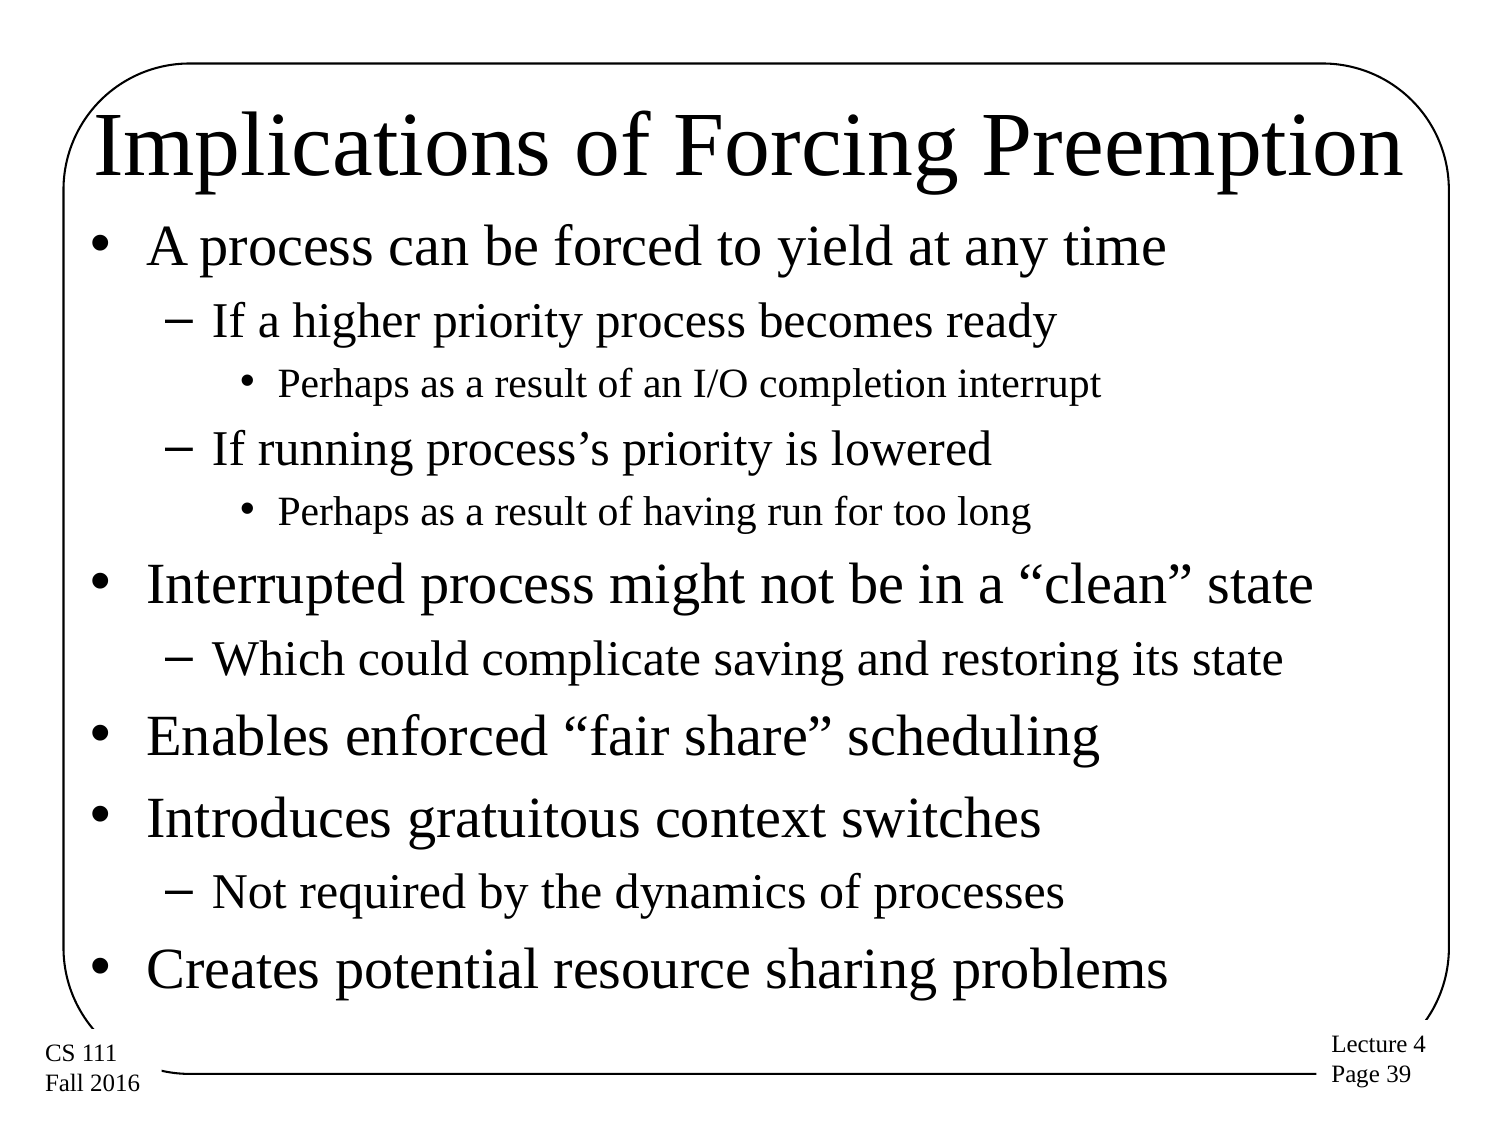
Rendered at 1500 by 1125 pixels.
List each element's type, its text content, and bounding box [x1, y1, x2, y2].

title Implications of Forcing Preemption [74, 44, 1426, 199]
list A process can be forced to yield at any time If a higher priority process becomes ready Perhaps as a result of an I/O completion interrupt If running process’s priority is lowered Perhaps as a result of having run for too long Interrupted process might not be in a “clean” state Which could complicate saving and restoring its state Enables enforced “fair share” scheduling Introduces gratuitous context switches Not required by the dynamics of processes Creates potential resource sharing problems [74, 199, 1426, 943]
